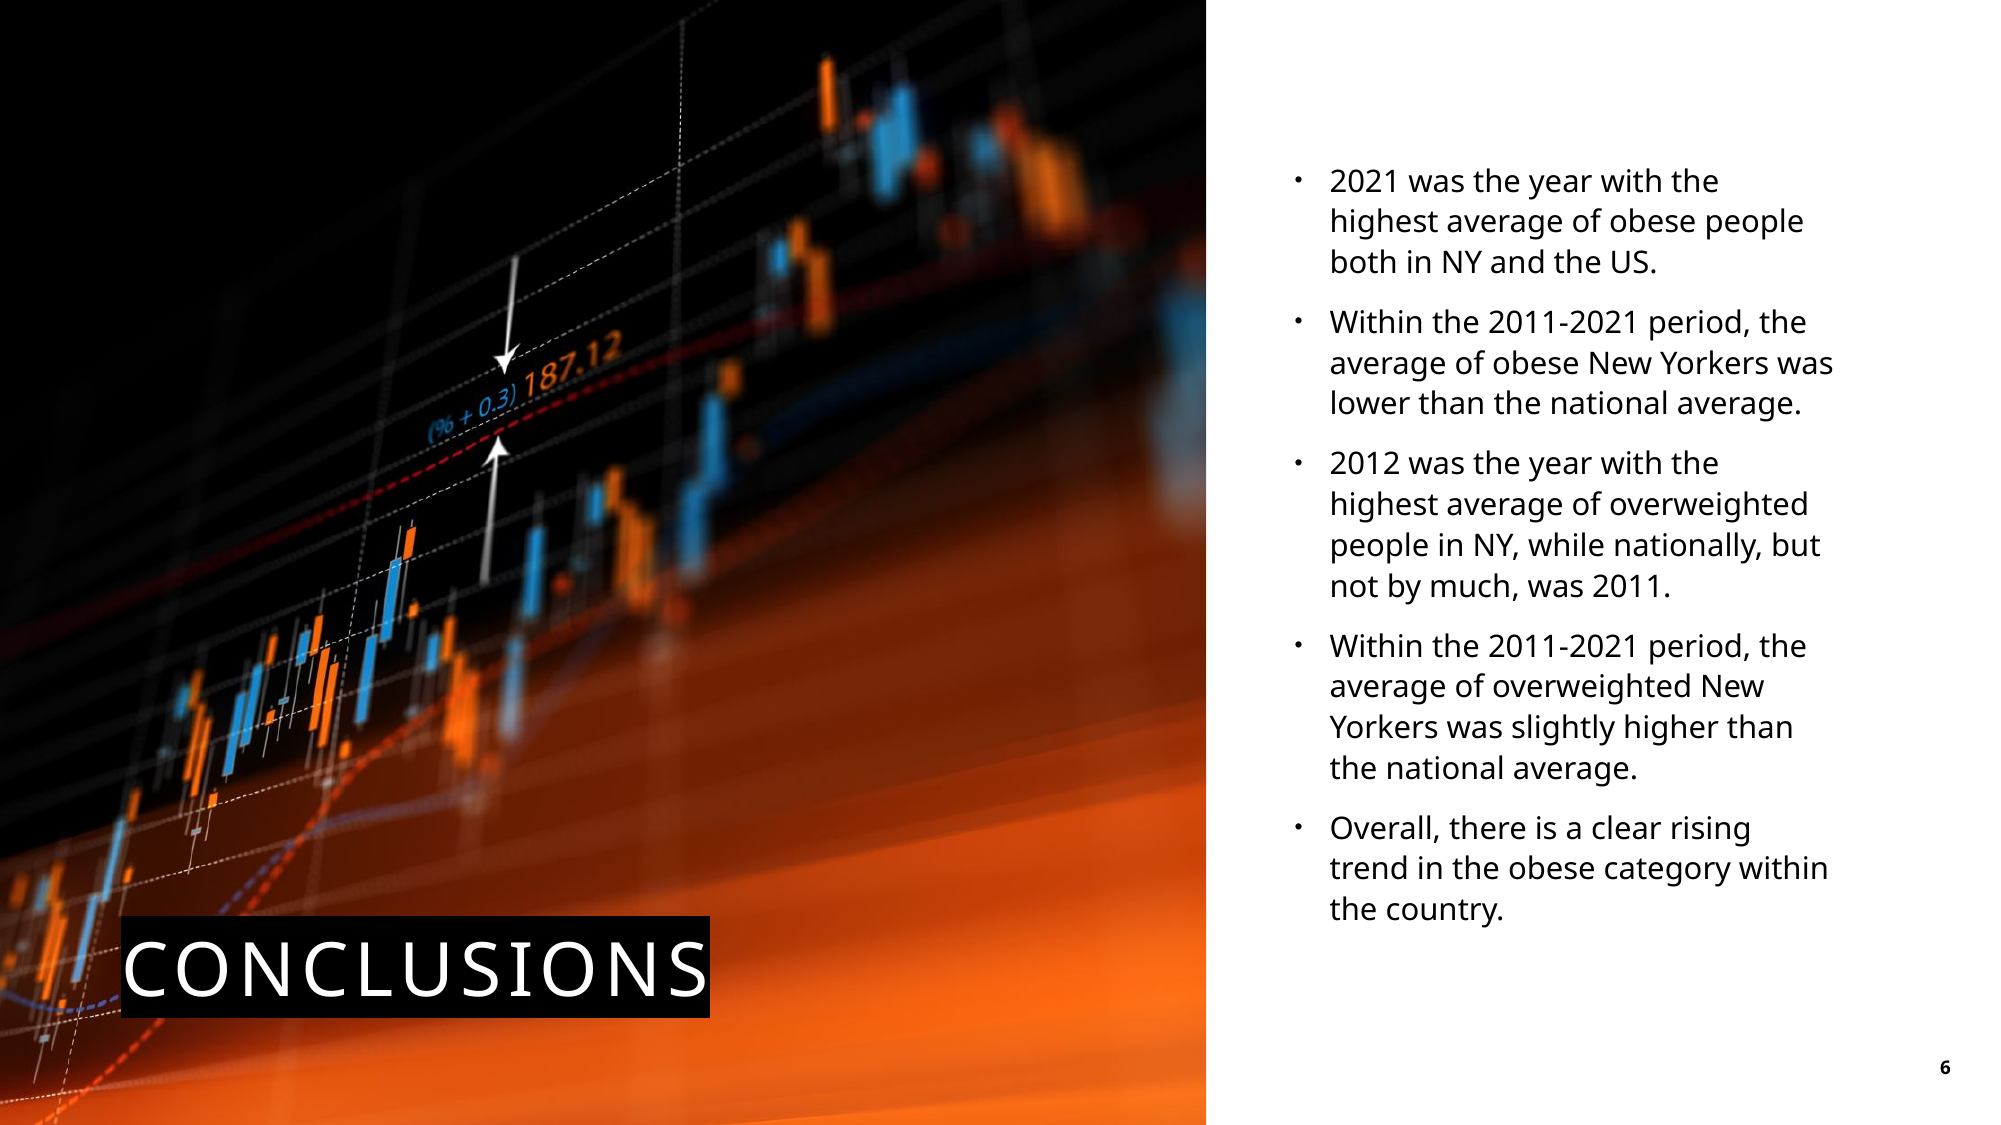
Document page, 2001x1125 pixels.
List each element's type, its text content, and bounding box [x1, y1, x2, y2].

picture [0, 0, 1207, 1125]
slide_number 6 [1877, 1038, 1966, 1099]
list 2021 was the year with the highest average of obese people both in NY and the US. Within the 2011-2021 period, the average of obese New Yorkers was lower than the national average. 2012 was the year with the highest average of overweighted people in NY, while nationally, but not by much, was 2011. Within the 2011-2021 period, the average of overweighted New Yorkers was slightly higher than the national average. Overall, there is a clear rising trend in the obese category within the country. [1279, 149, 1850, 975]
